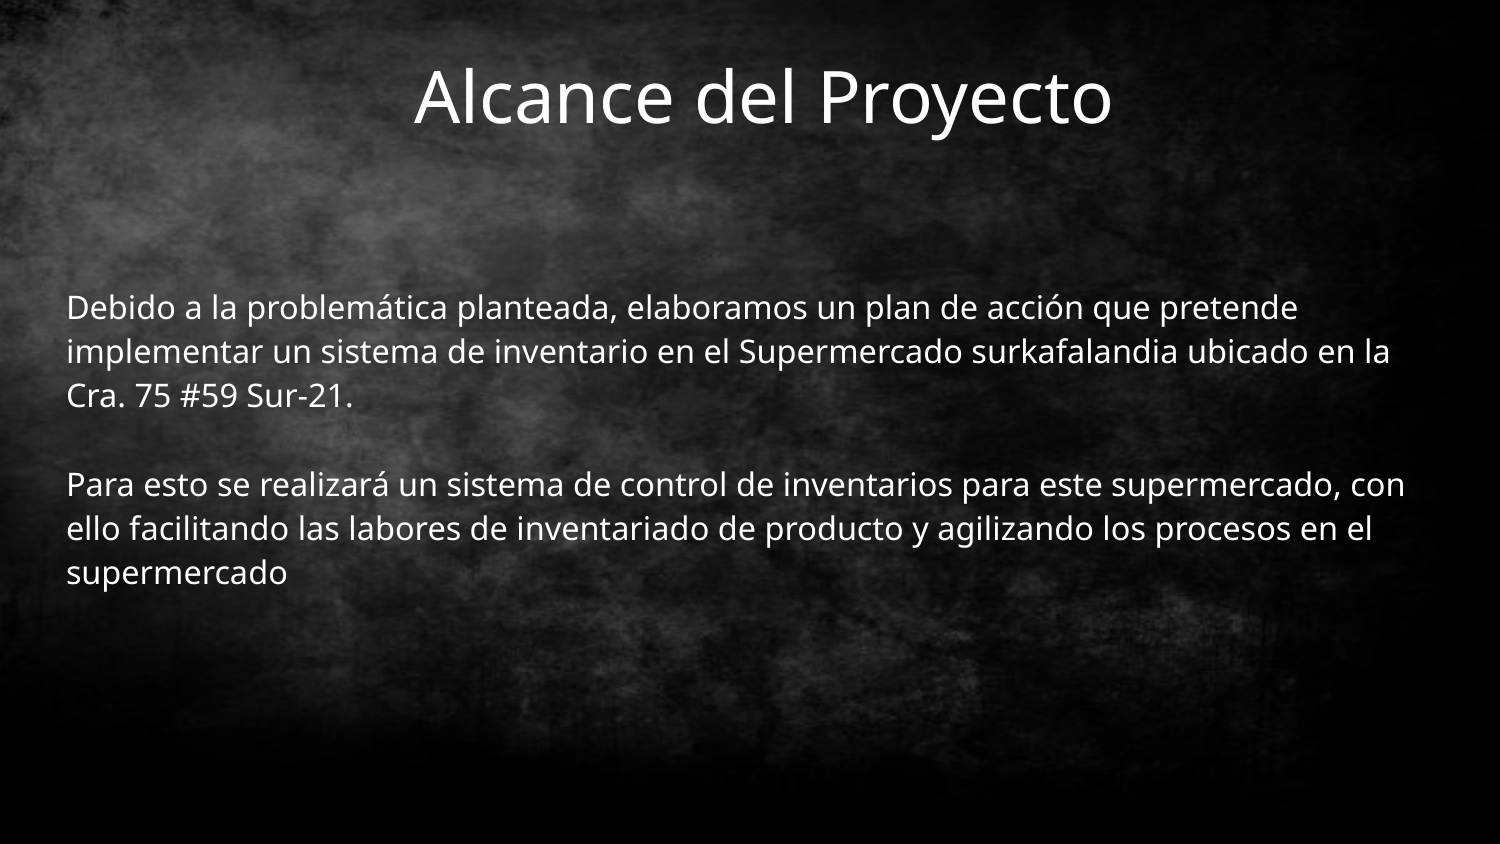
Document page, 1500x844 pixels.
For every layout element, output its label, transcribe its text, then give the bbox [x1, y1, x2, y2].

list Debido a la problemática planteada, elaboramos un plan de acción que pretende implementar un sistema de inventario en el Supermercado surkafalandia ubicado en la Cra. 75 #59 Sur-21. Para esto se realizará un sistema de control de inventarios para este supermercado, con ello facilitando las labores de inventariado de producto y agilizando los procesos en el supermercado [51, 269, 1449, 612]
title Alcance del Proyecto [65, 31, 1464, 161]
picture [0, 0, 1500, 844]
